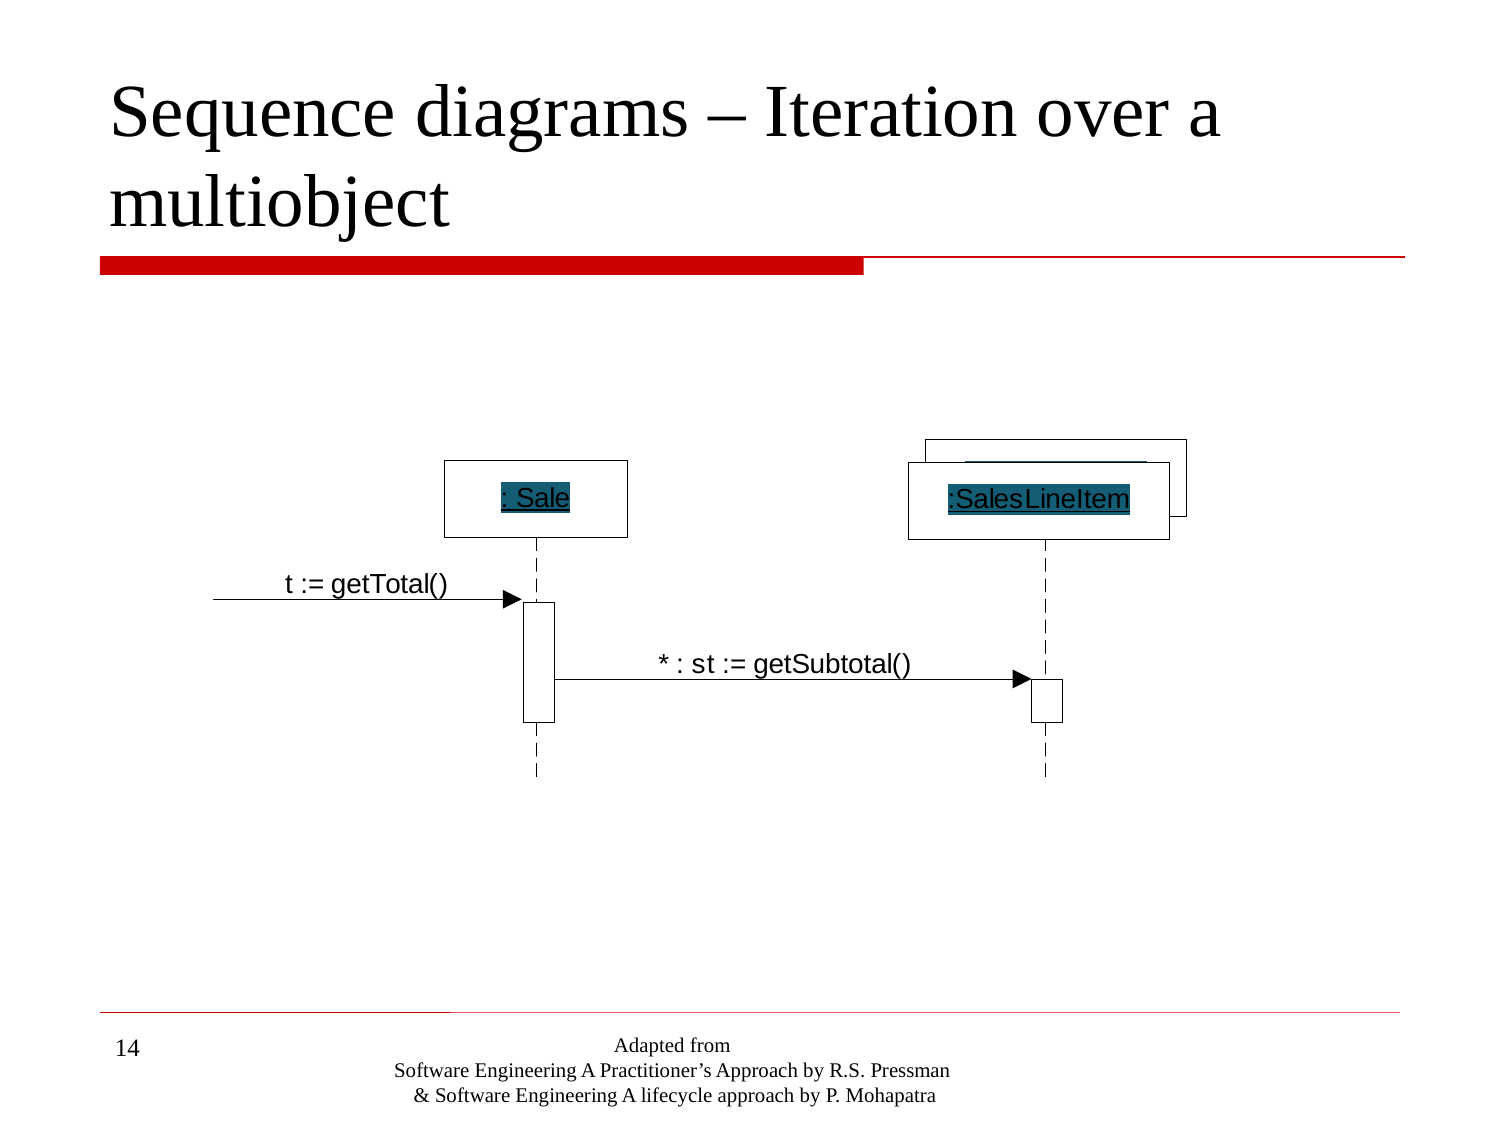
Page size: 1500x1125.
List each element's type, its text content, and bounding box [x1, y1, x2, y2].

title Sequence diagrams – Iteration over a multiobject [94, 50, 1407, 250]
footer Adapted from Software Engineering A Practitioner’s Approach by R.S. Pressman & Software Engineering A lifecycle approach by P. Mohapatra [362, 1024, 988, 1088]
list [199, 437, 1188, 786]
slide_number 14 [99, 1024, 425, 1103]
